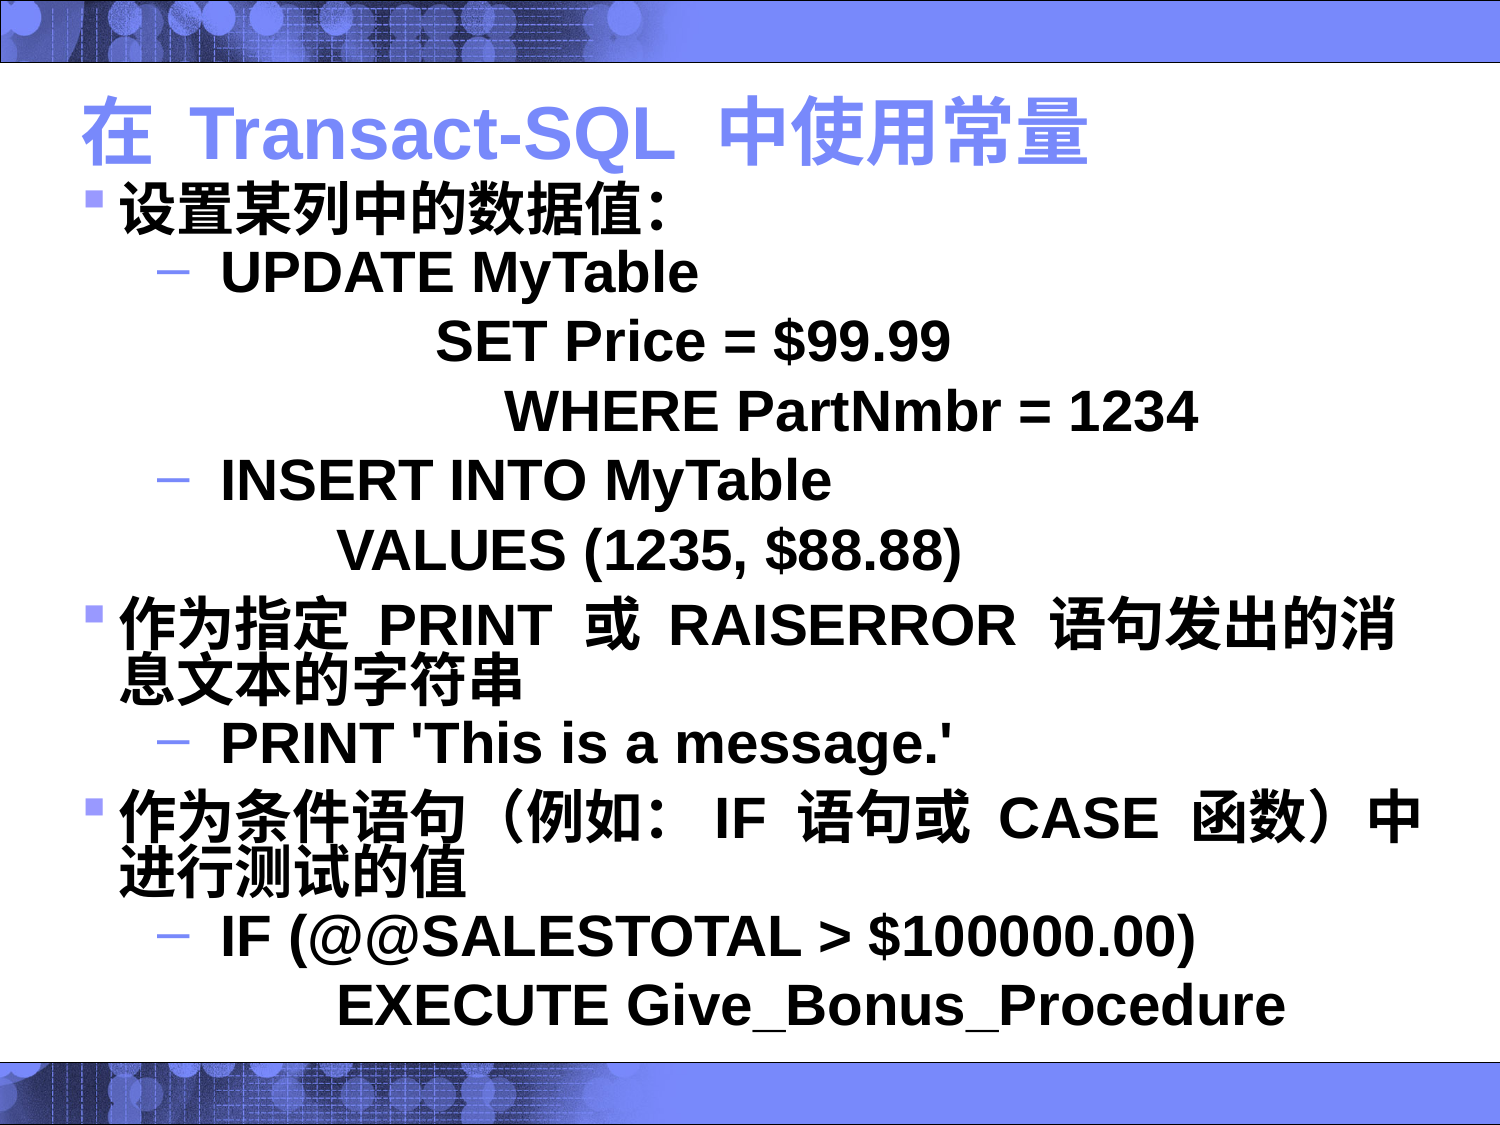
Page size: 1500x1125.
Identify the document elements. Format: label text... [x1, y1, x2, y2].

picture [1, 1, 1500, 62]
picture [0, 1063, 1500, 1124]
list 设置某列中的数据值： UPDATE MyTable SET Price = $99.99 WHERE PartNmbr = 1234 INSERT INTO MyTable VALUES (1235, $88.88) 作为指定 PRINT 或 RAISERROR 语句发出的消息文本的字符串 PRINT 'This is a message.' 作为条件语句（例如：IF 语句或 CASE 函数）中进行测试的值 IF (@@SALESTOTAL > $100000.00) EXECUTE Give_Bonus_Procedure [65, 178, 1448, 1026]
title 在 Transact-SQL 中使用常量 [65, 87, 1378, 170]
